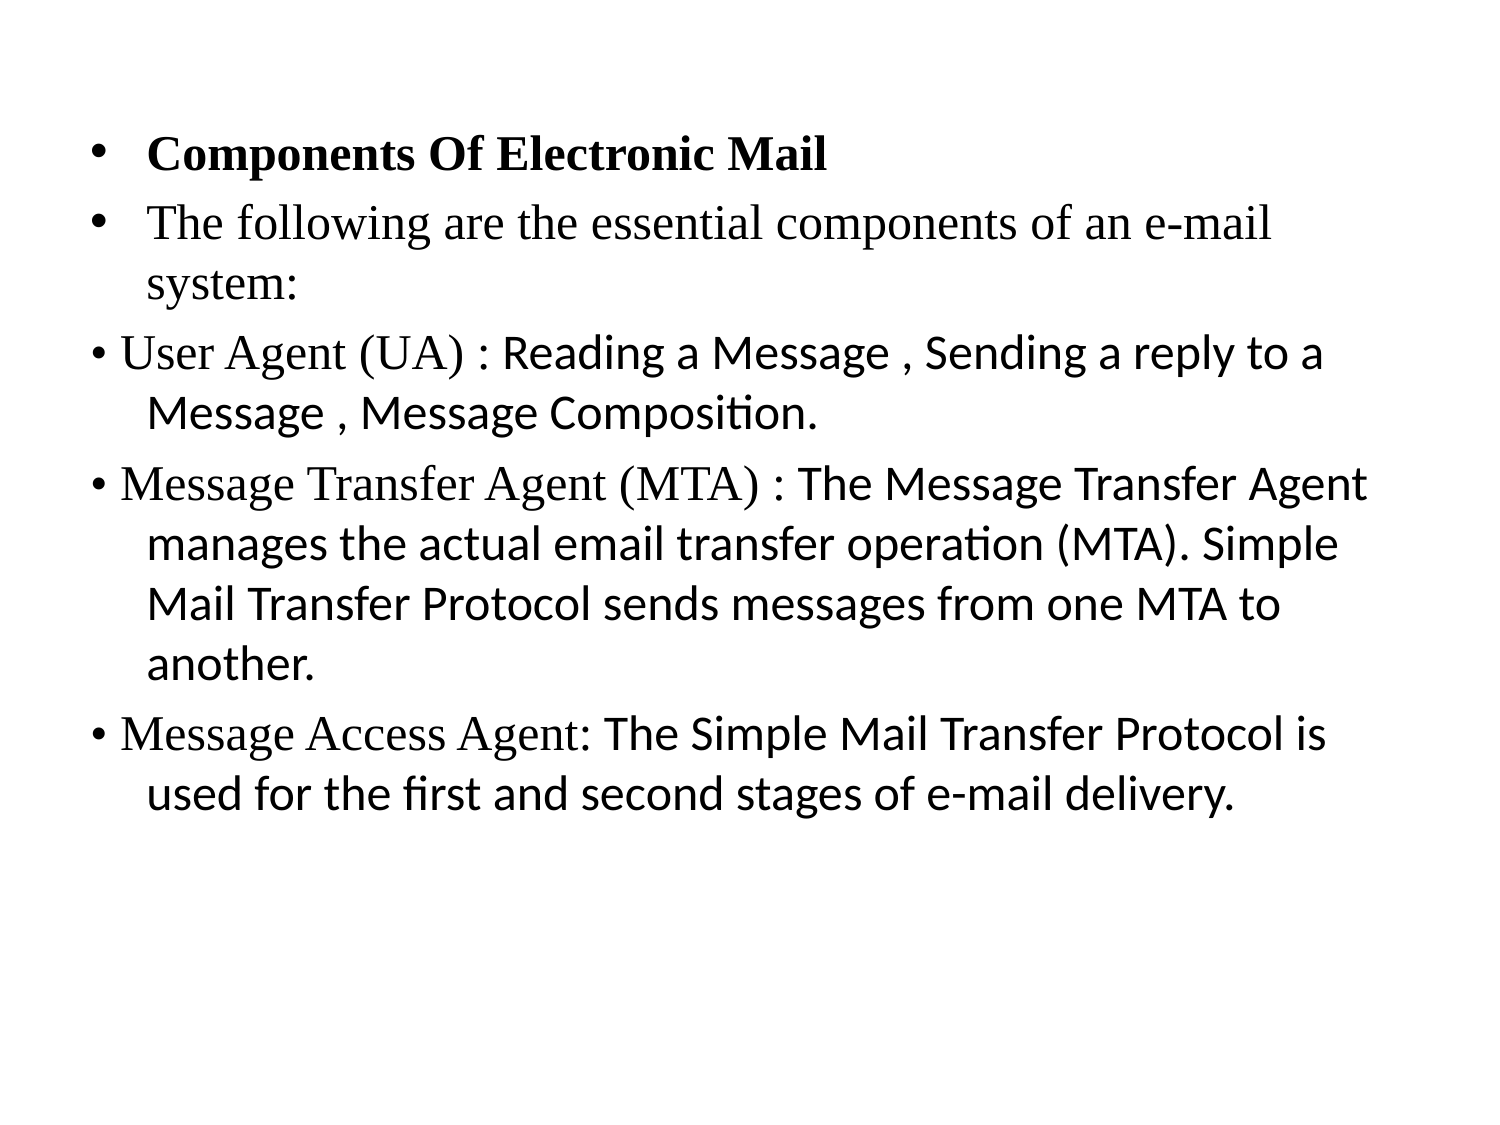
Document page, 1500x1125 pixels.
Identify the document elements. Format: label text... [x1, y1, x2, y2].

list Components Of Electronic Mail The following are the essential components of an e-mail system: • User Agent (UA) : Reading a Message , Sending a reply to a Message , Message Composition. • Message Transfer Agent (MTA) : The Message Transfer Agent manages the actual email transfer operation (MTA). Simple Mail Transfer Protocol sends messages from one MTA to another. • Message Access Agent: The Simple Mail Transfer Protocol is used for the first and second stages of e-mail delivery. [75, 112, 1425, 1005]
